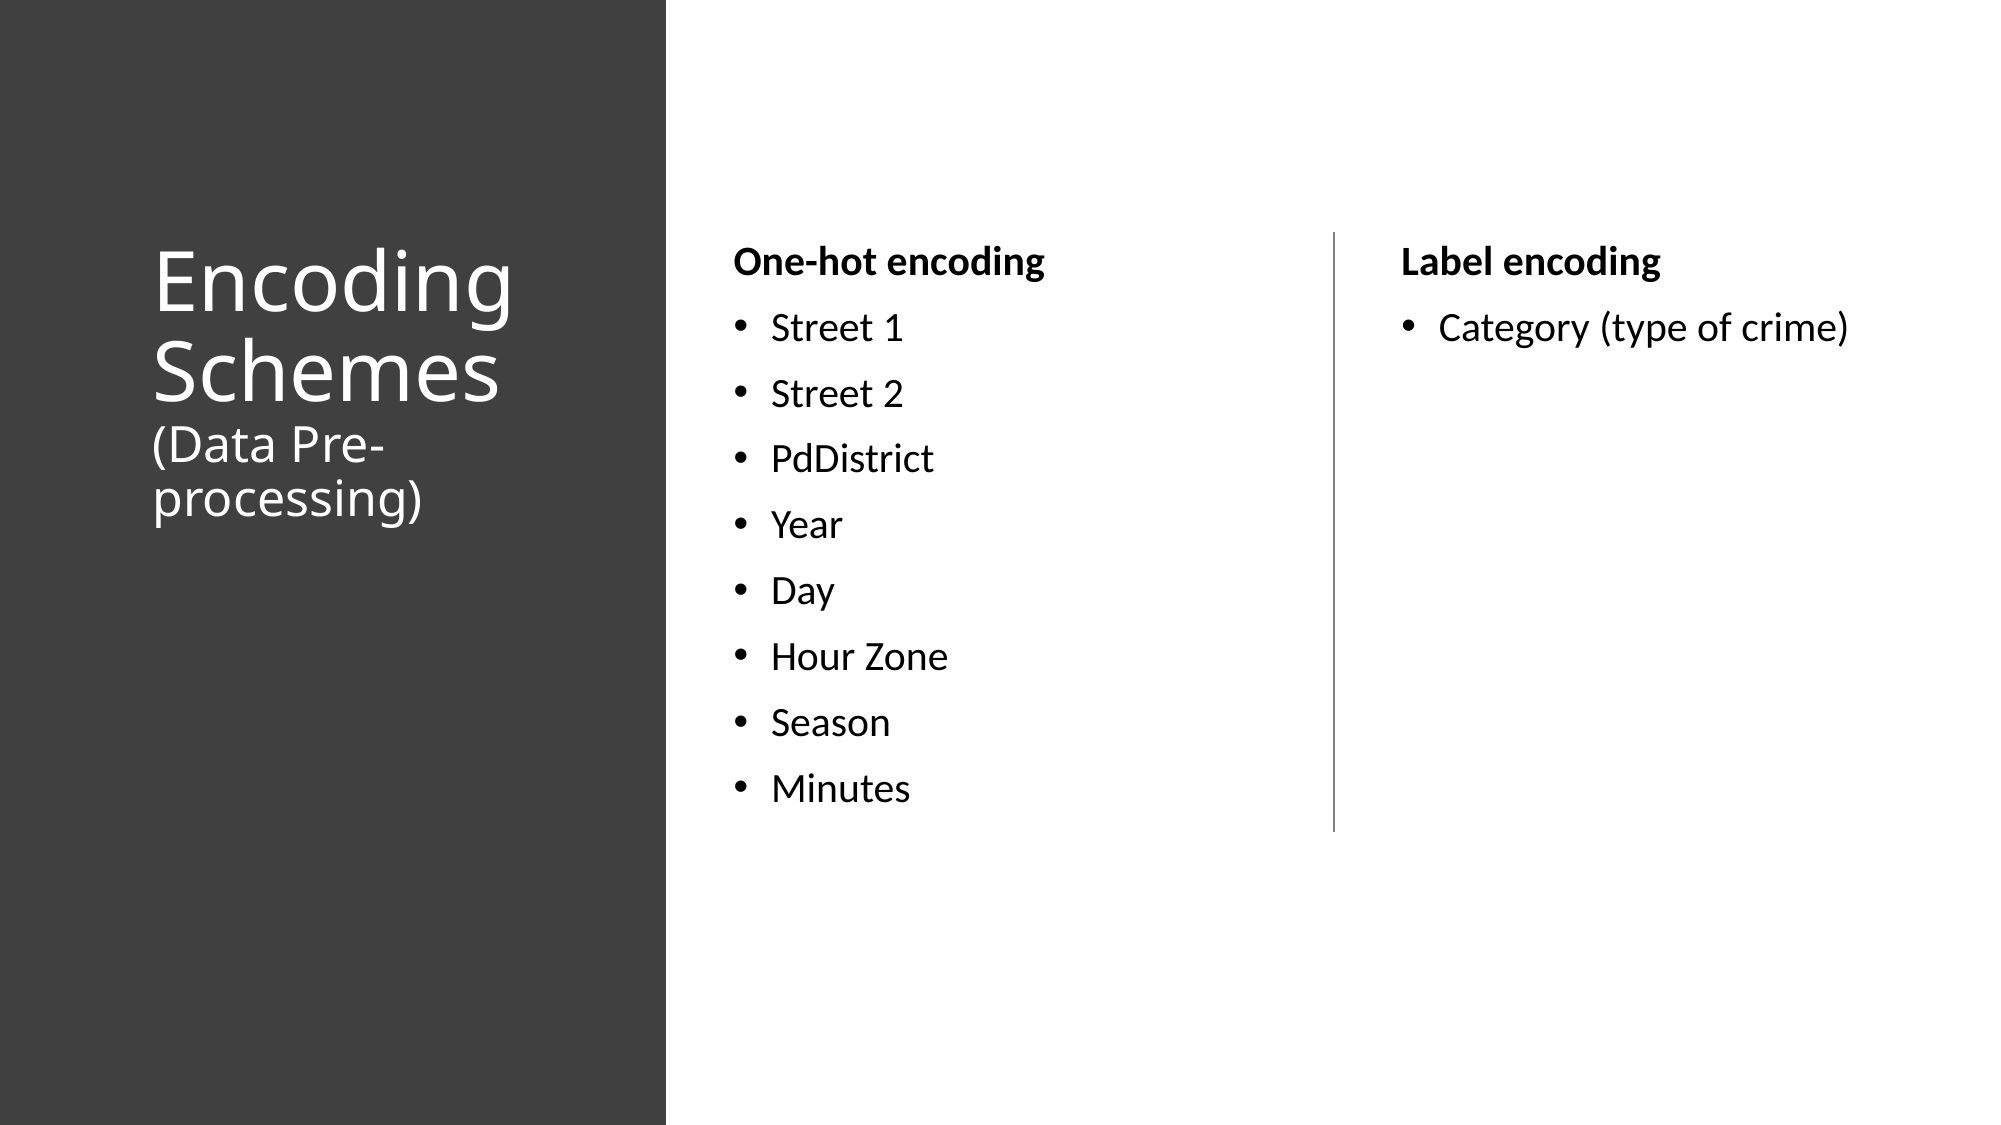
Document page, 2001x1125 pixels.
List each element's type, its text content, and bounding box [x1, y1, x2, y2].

list Label encoding Category (type of crime) [1386, 231, 1911, 948]
text_box [0, 0, 667, 1125]
list One-hot encoding Street 1 Street 2 PdDistrict Year Day Hour Zone Season Minutes [718, 231, 1281, 948]
title Encoding Schemes (Data Pre-processing) [137, 231, 613, 948]
